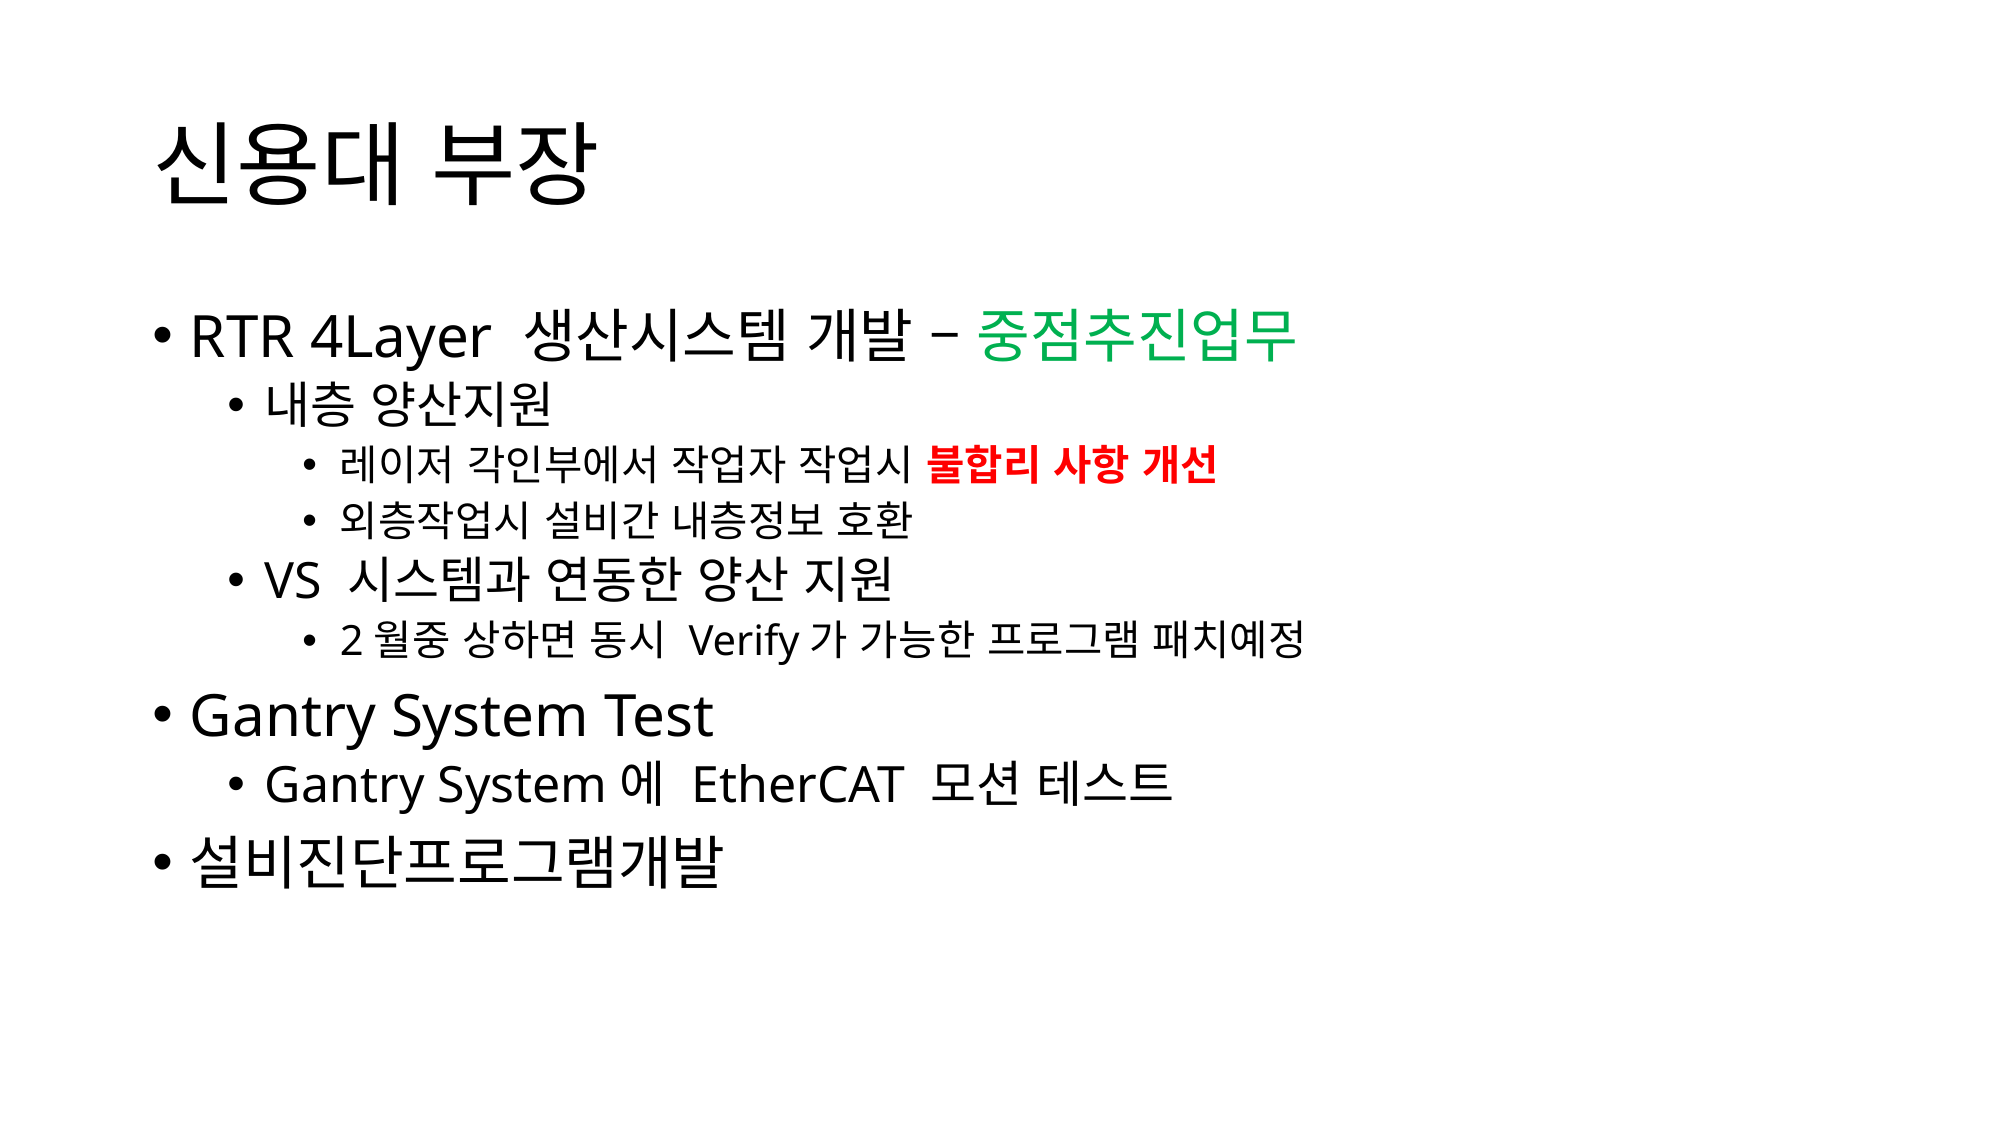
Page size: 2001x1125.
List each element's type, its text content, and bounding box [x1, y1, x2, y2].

list RTR 4Layer 생산시스템 개발 – 중점추진업무 내층 양산지원 레이저 각인부에서 작업자 작업시 불합리 사항 개선 외층작업시 설비간 내층정보 호환 VS 시스템과 연동한 양산 지원 2월중 상하면 동시 Verify가 가능한 프로그램 패치예정 Gantry System Test Gantry System에 EtherCAT 모션 테스트 설비진단프로그램개발 [137, 299, 1863, 1014]
title 신용대 부장 [137, 59, 1863, 278]
